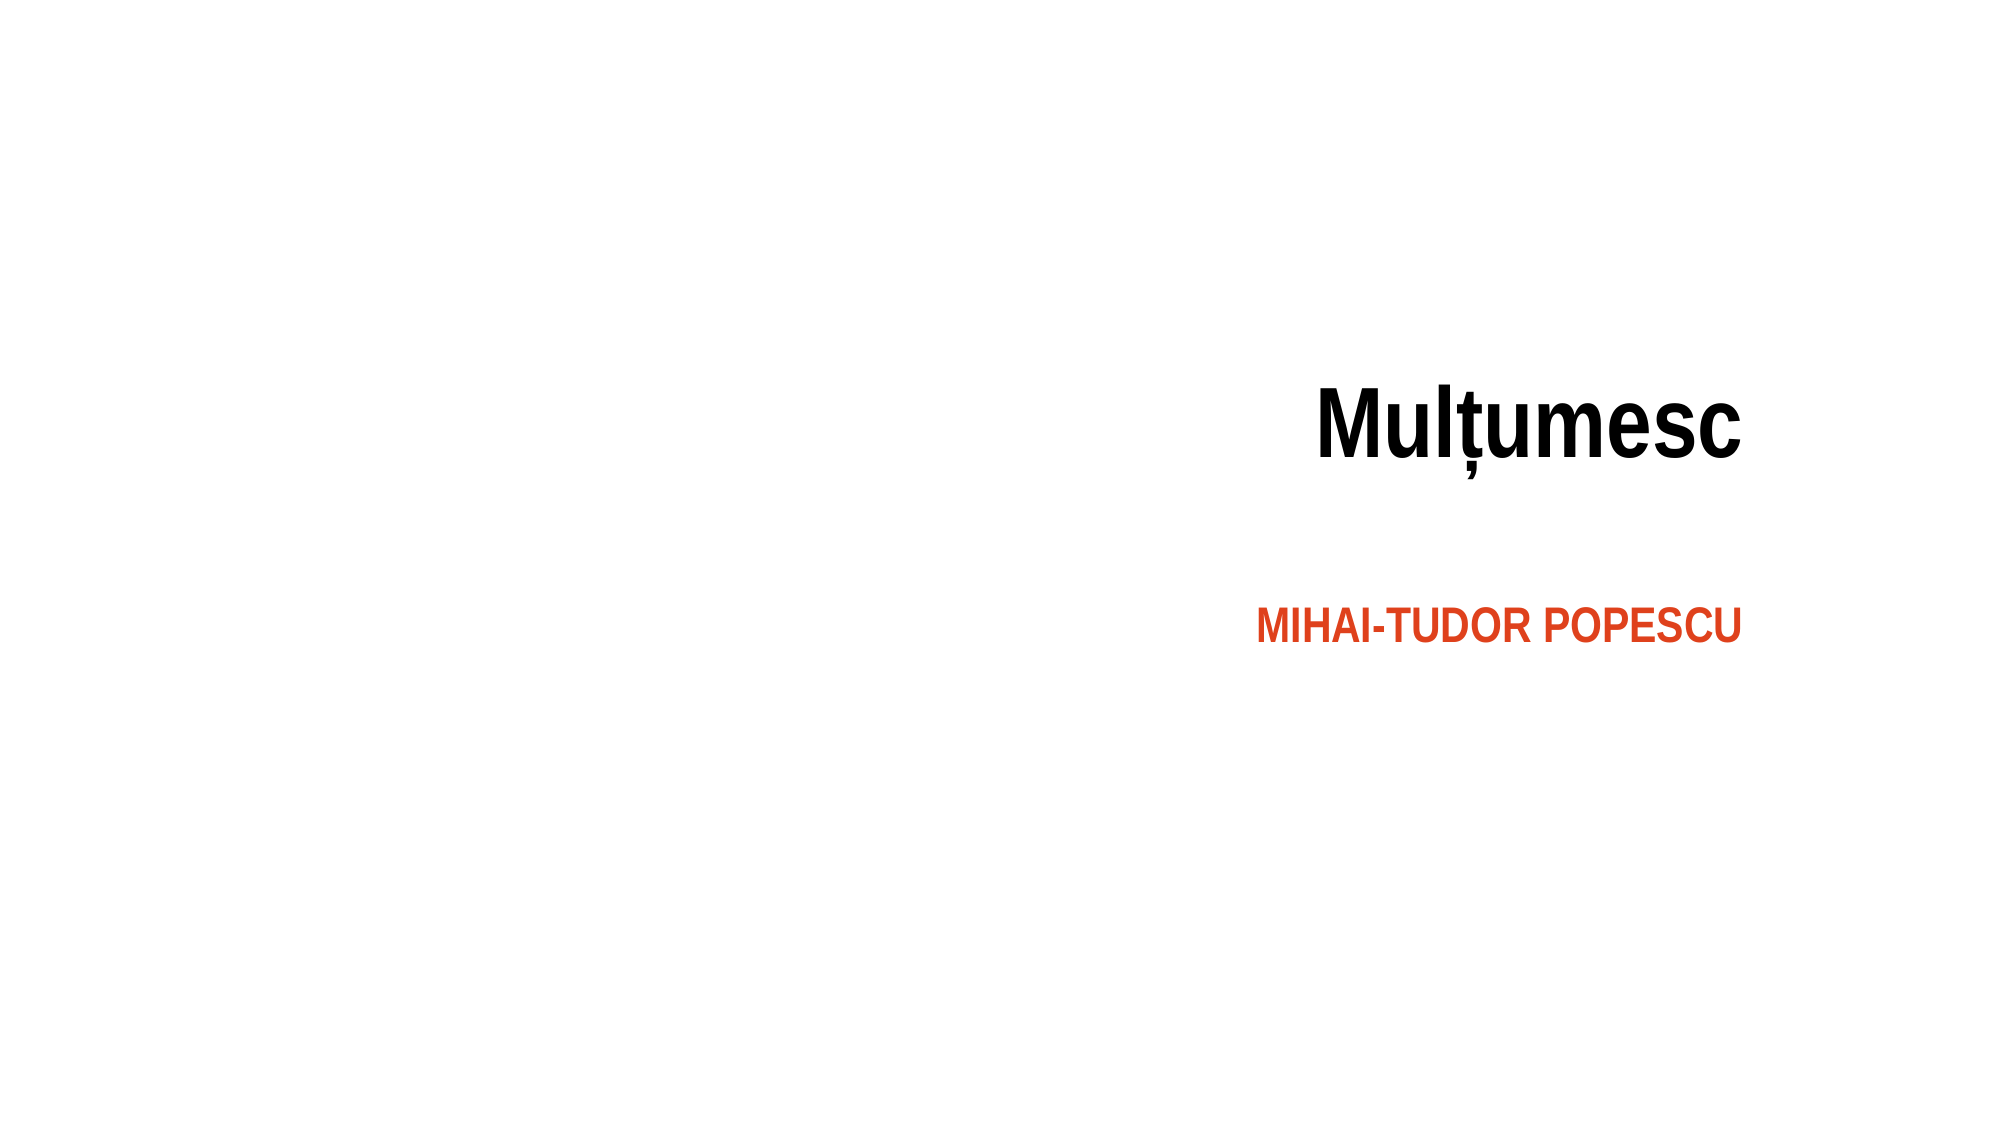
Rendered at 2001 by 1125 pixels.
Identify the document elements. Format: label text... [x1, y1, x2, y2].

title Mulțumesc [526, 390, 1744, 488]
list Mihai-Tudor Popescu [917, 579, 1744, 654]
